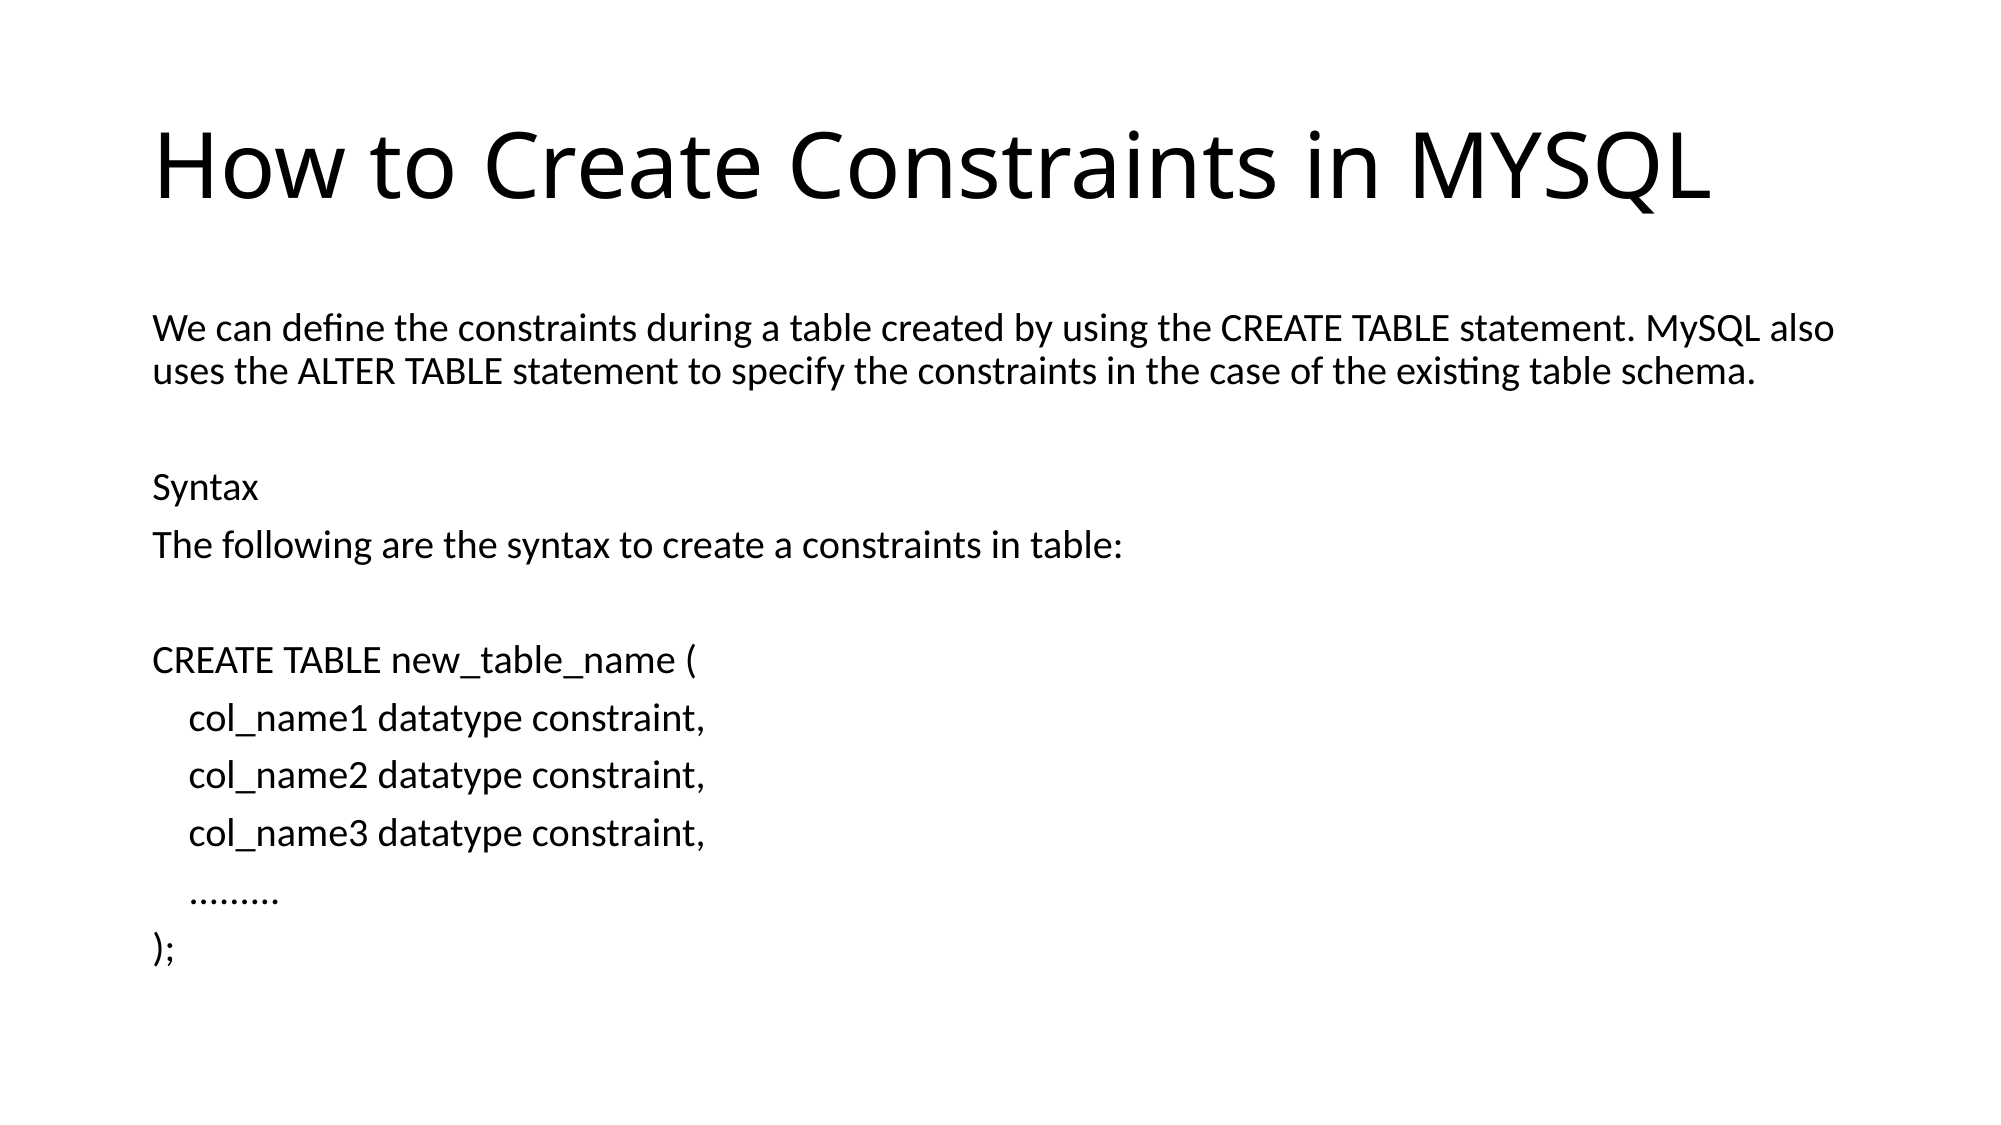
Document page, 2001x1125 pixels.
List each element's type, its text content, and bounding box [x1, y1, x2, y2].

list We can define the constraints during a table created by using the CREATE TABLE statement. MySQL also uses the ALTER TABLE statement to specify the constraints in the case of the existing table schema. Syntax The following are the syntax to create a constraints in table: CREATE TABLE new_table_name ( col_name1 datatype constraint, col_name2 datatype constraint, col_name3 datatype constraint, ......... ); [137, 299, 1863, 1014]
title How to Create Constraints in MYSQL [137, 59, 1863, 278]
